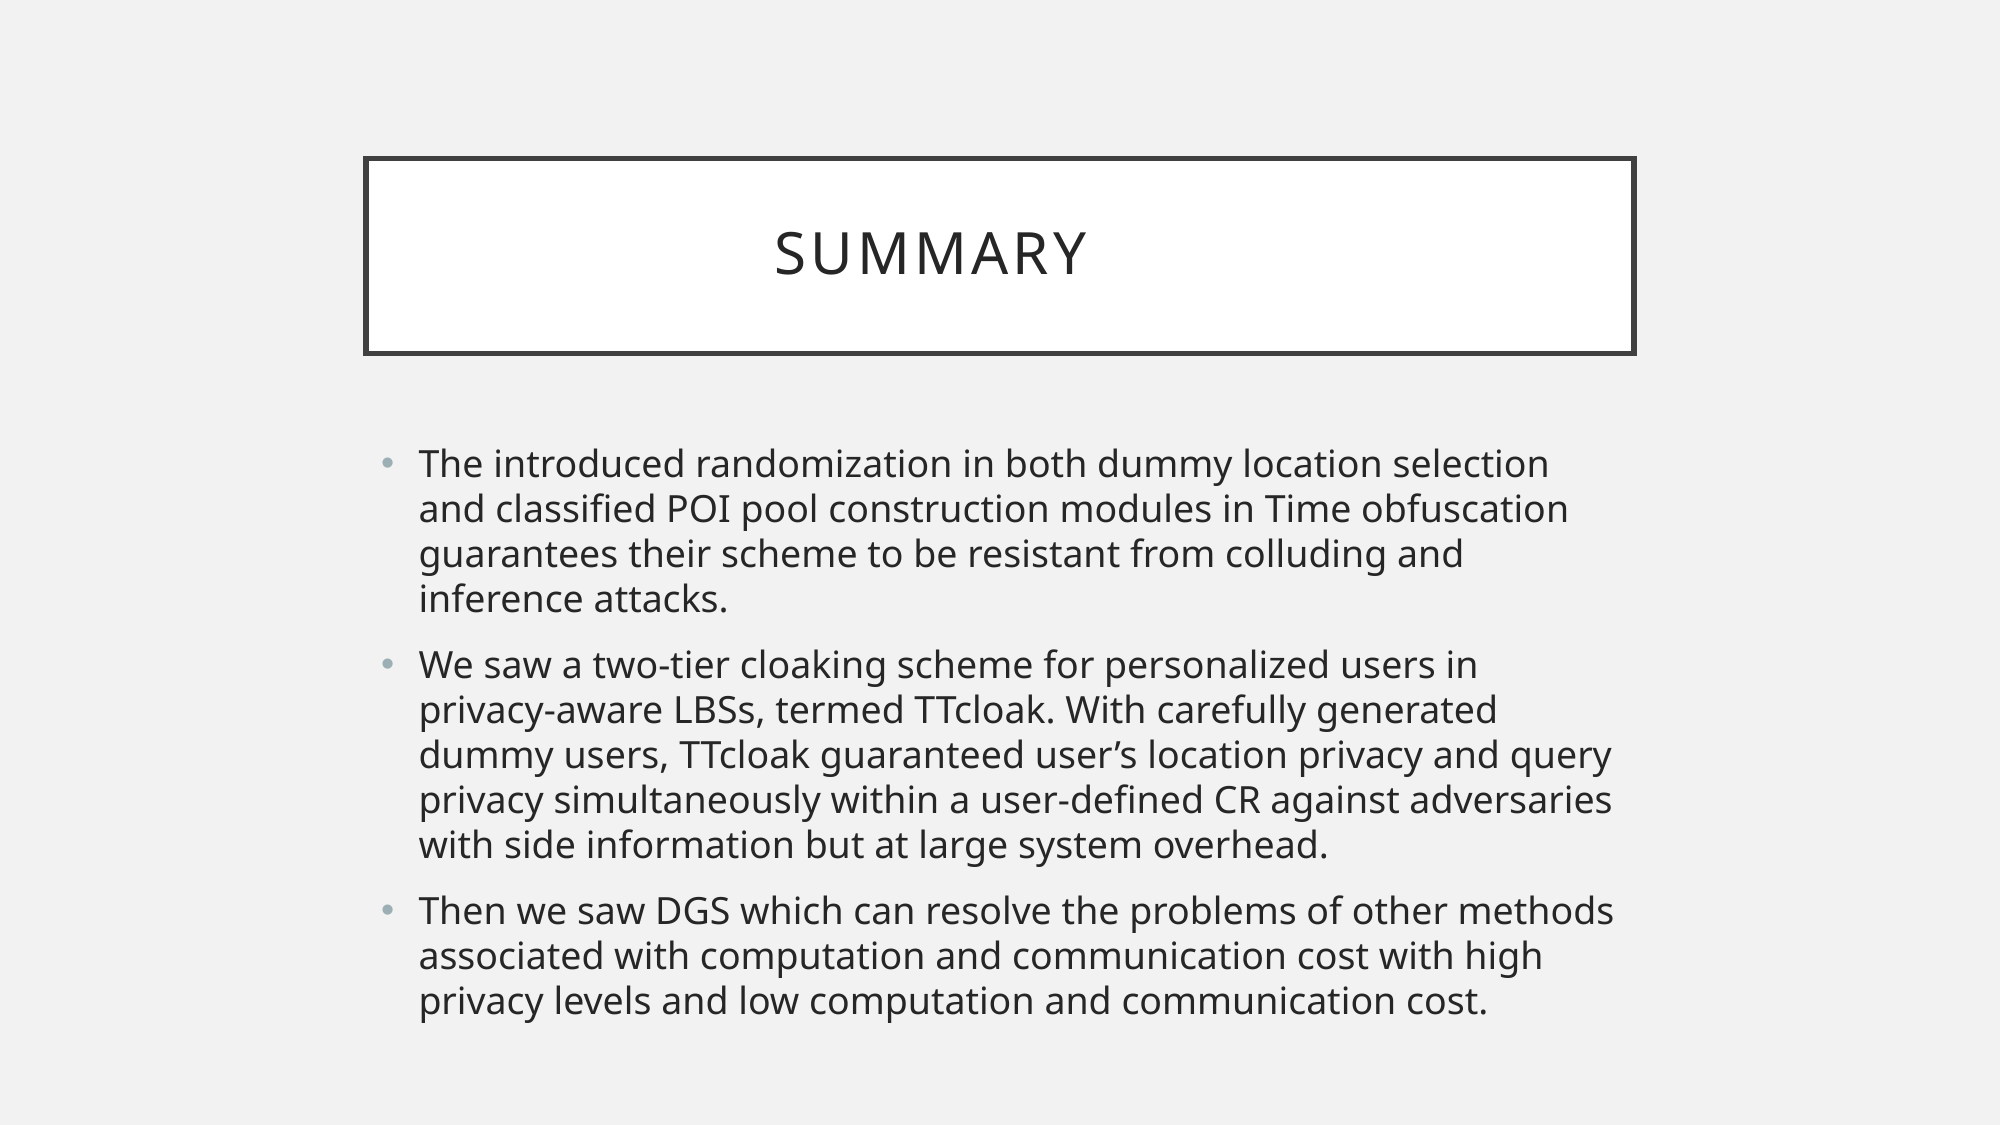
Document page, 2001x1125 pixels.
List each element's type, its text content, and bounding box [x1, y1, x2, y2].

list The introduced randomization in both dummy location selection and classiﬁed POI pool construction modules in Time obfuscation guarantees their scheme to be resistant from colluding and inference attacks. We saw a two-tier cloaking scheme for personalized users in privacy-aware LBSs, termed TTcloak. With carefully generated dummy users, TTcloak guaranteed user’s location privacy and query privacy simultaneously within a user-deﬁned CR against adversaries with side information but at large system overhead. Then we saw DGS which can resolve the problems of other methods associated with computation and communication cost with high privacy levels and low computation and communication cost. [366, 432, 1634, 1053]
title Summary [363, 156, 1637, 356]
